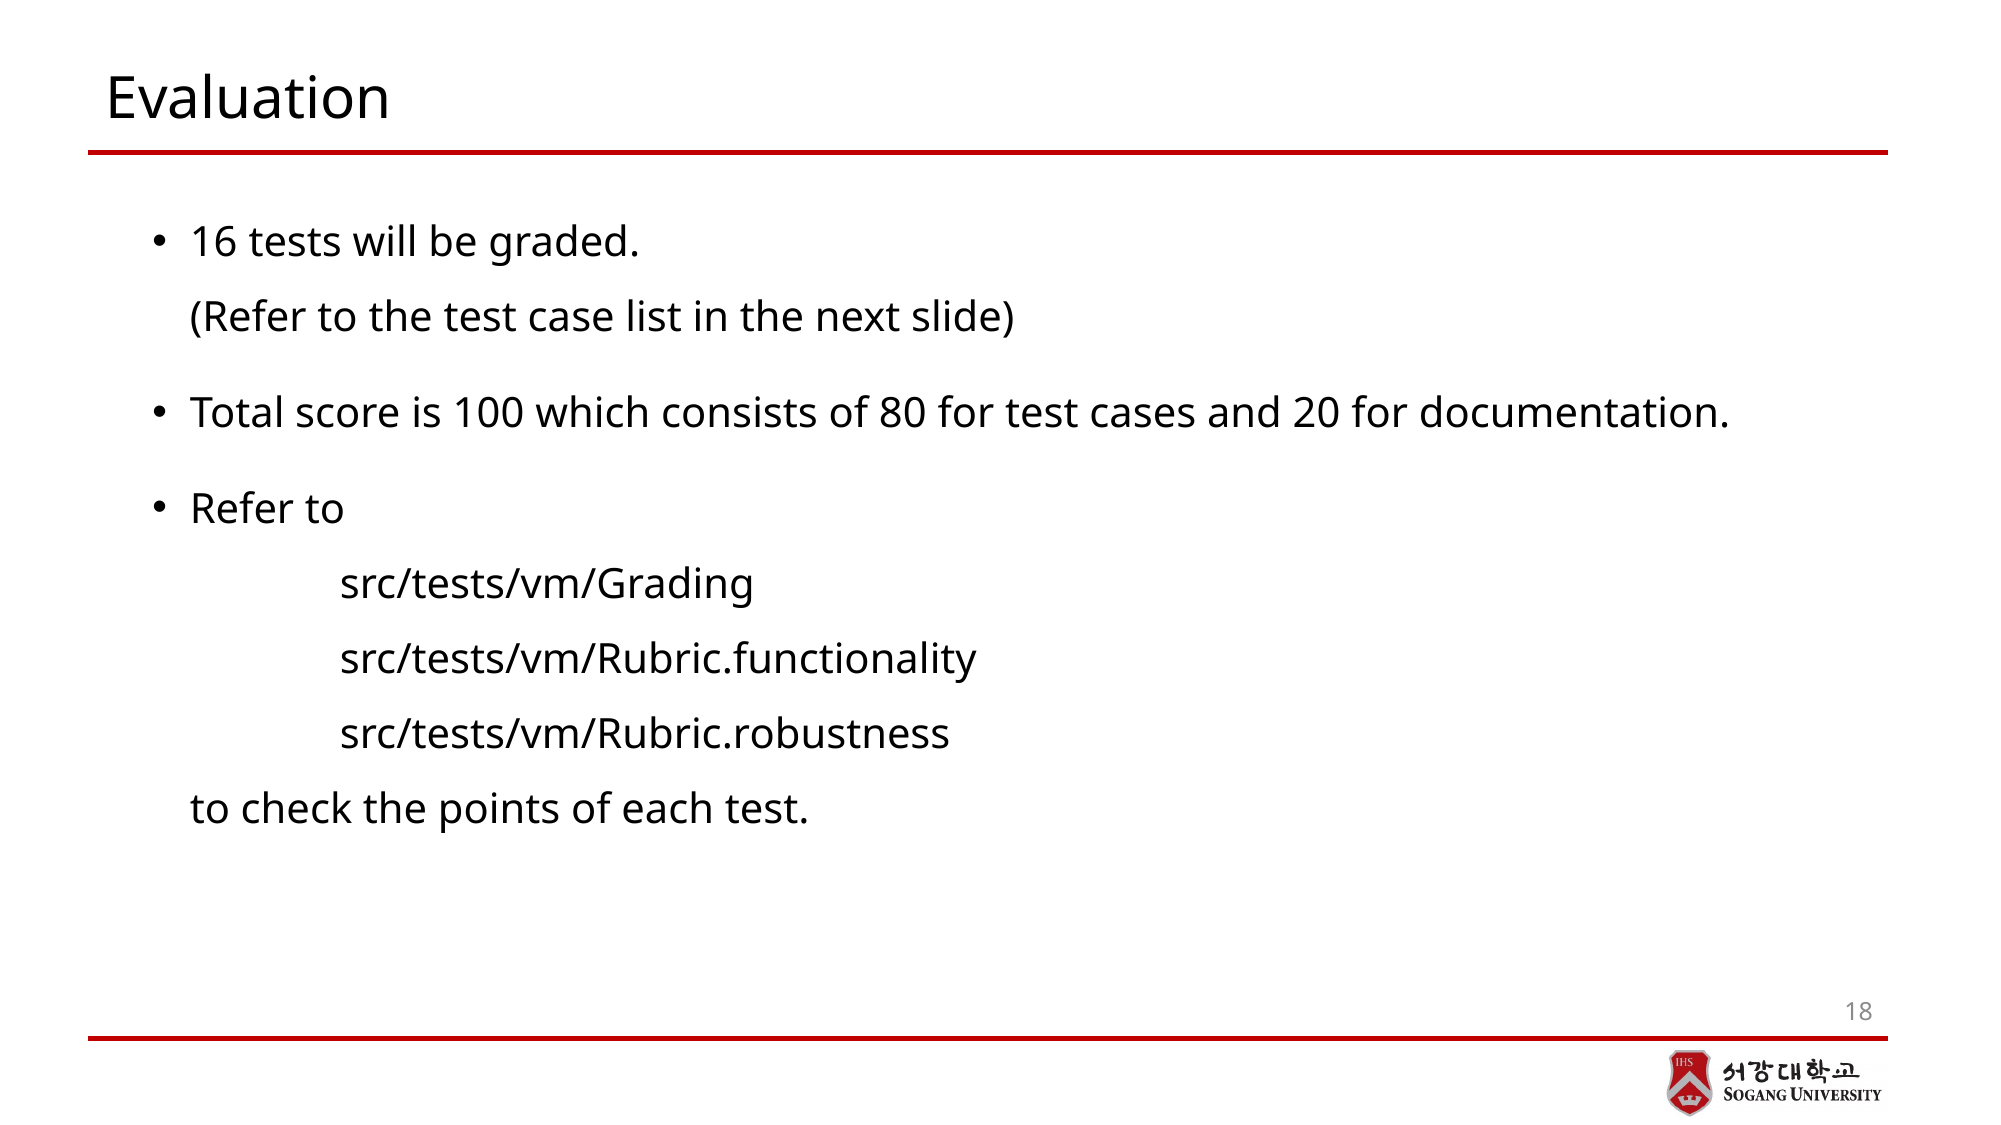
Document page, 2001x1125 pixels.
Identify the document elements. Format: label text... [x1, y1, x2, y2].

list 16 tests will be graded. (Refer to the test case list in the next slide) Total score is 100 which consists of 80 for test cases and 20 for documentation. Refer to src/tests/vm/Grading src/tests/vm/Rubric.functionality src/tests/vm/Rubric.robustness to check the points of each test. [137, 182, 1863, 262]
title Evaluation [91, 61, 1817, 141]
picture [1659, 1049, 1888, 1117]
slide_number 18 [1814, 982, 1888, 1043]
